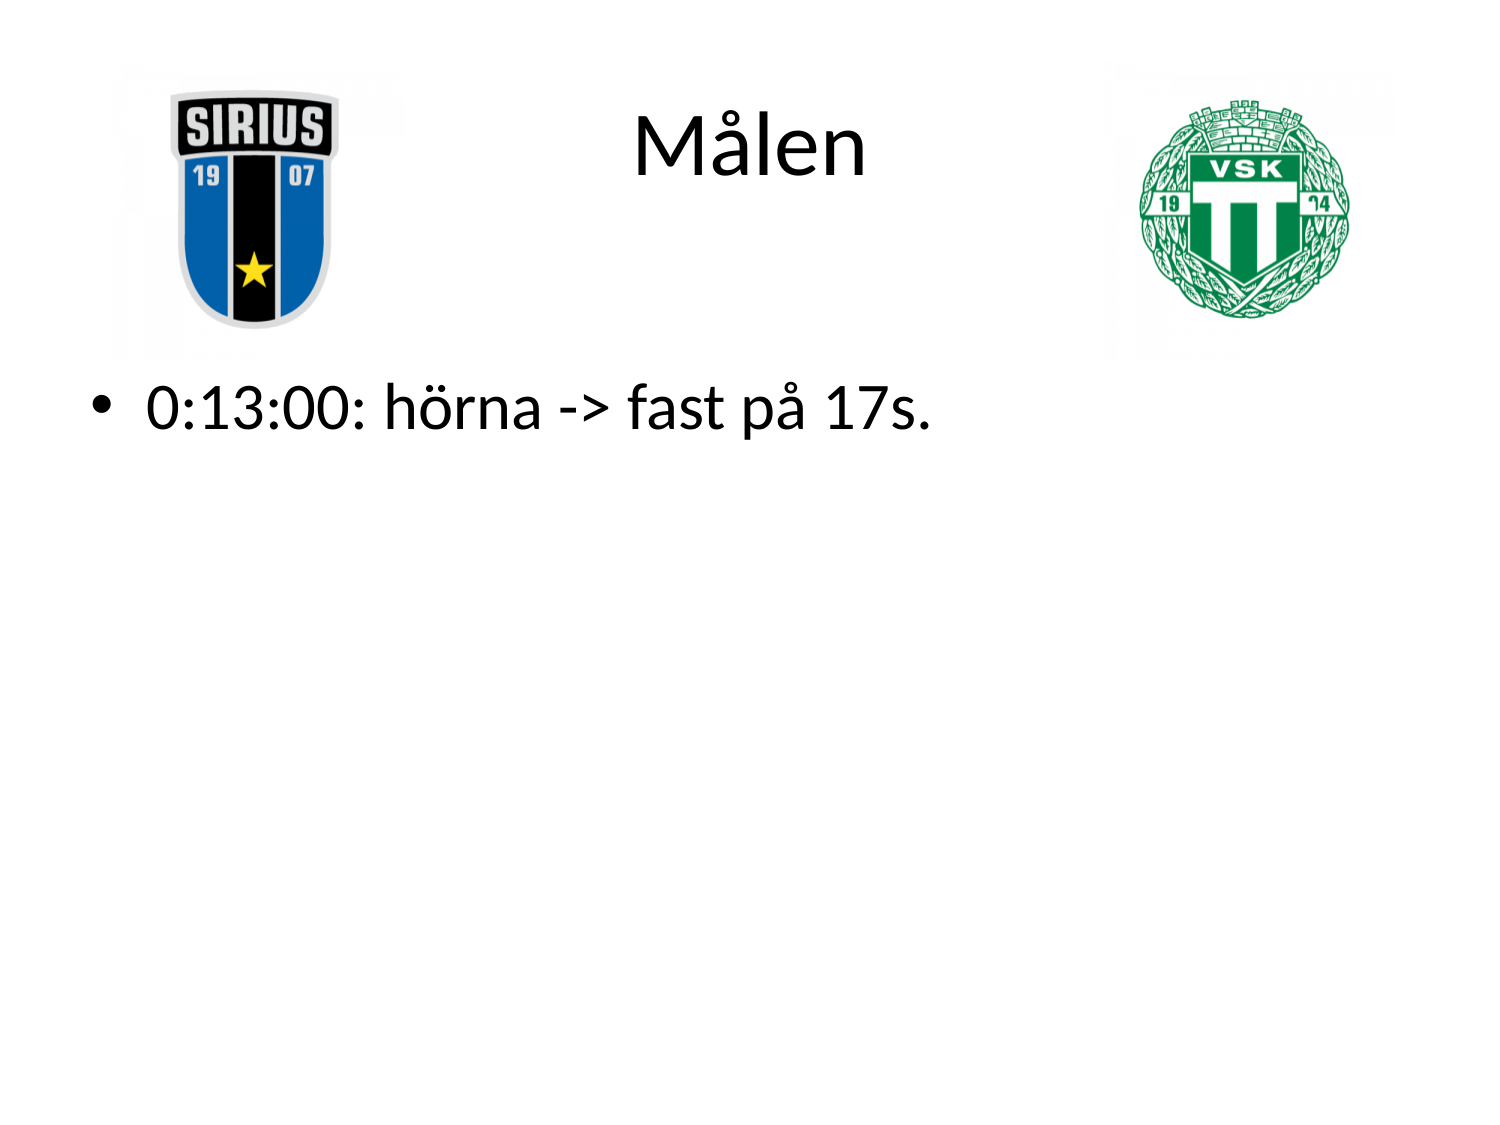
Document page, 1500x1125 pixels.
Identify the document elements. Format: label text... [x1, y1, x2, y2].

picture [1094, 59, 1396, 361]
title Målen [75, 45, 1425, 233]
picture [104, 59, 406, 361]
list 0:13:00: hörna -> fast på 17s. [75, 262, 1425, 1005]
